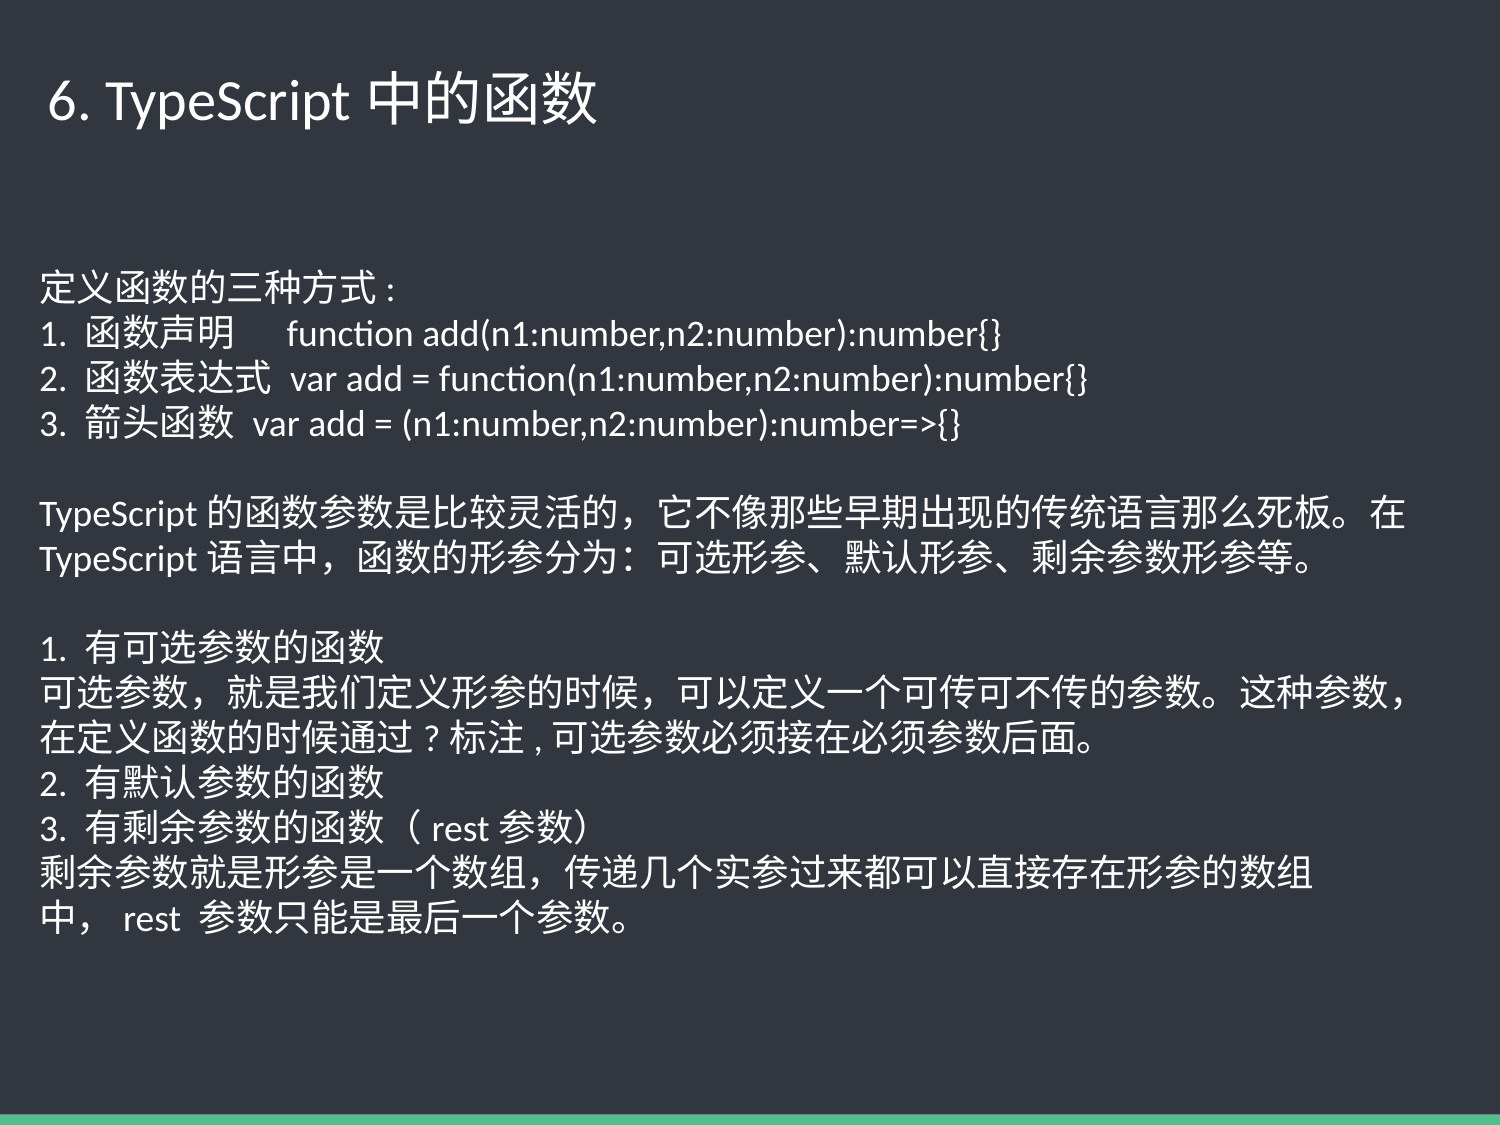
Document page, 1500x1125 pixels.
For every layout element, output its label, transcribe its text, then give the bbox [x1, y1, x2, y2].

text_box 定义函数的三种方式: 1. 函数声明 function add(n1:number,n2:number):number{} 2. 函数表达式 var add = function(n1:number,n2:number):number{} 3. 箭头函数 var add = (n1:number,n2:number):number=>{} TypeScript的函数参数是比较灵活的，它不像那些早期出现的传统语言那么死板。在TypeScript语言中，函数的形参分为：可选形参、默认形参、剩余参数形参等。 1. 有可选参数的函数 可选参数，就是我们定义形参的时候，可以定义一个可传可不传的参数。这种参数，在定义函数的时候通过?标注,可选参数必须接在必须参数后面。 2. 有默认参数的函数 3. 有剩余参数的函数（rest参数） 剩余参数就是形参是一个数组，传递几个实参过来都可以直接存在形参的数组中，rest 参数只能是最后一个参数。 [24, 257, 1463, 1037]
title 6. TypeScript中的函数 [47, 62, 1215, 134]
